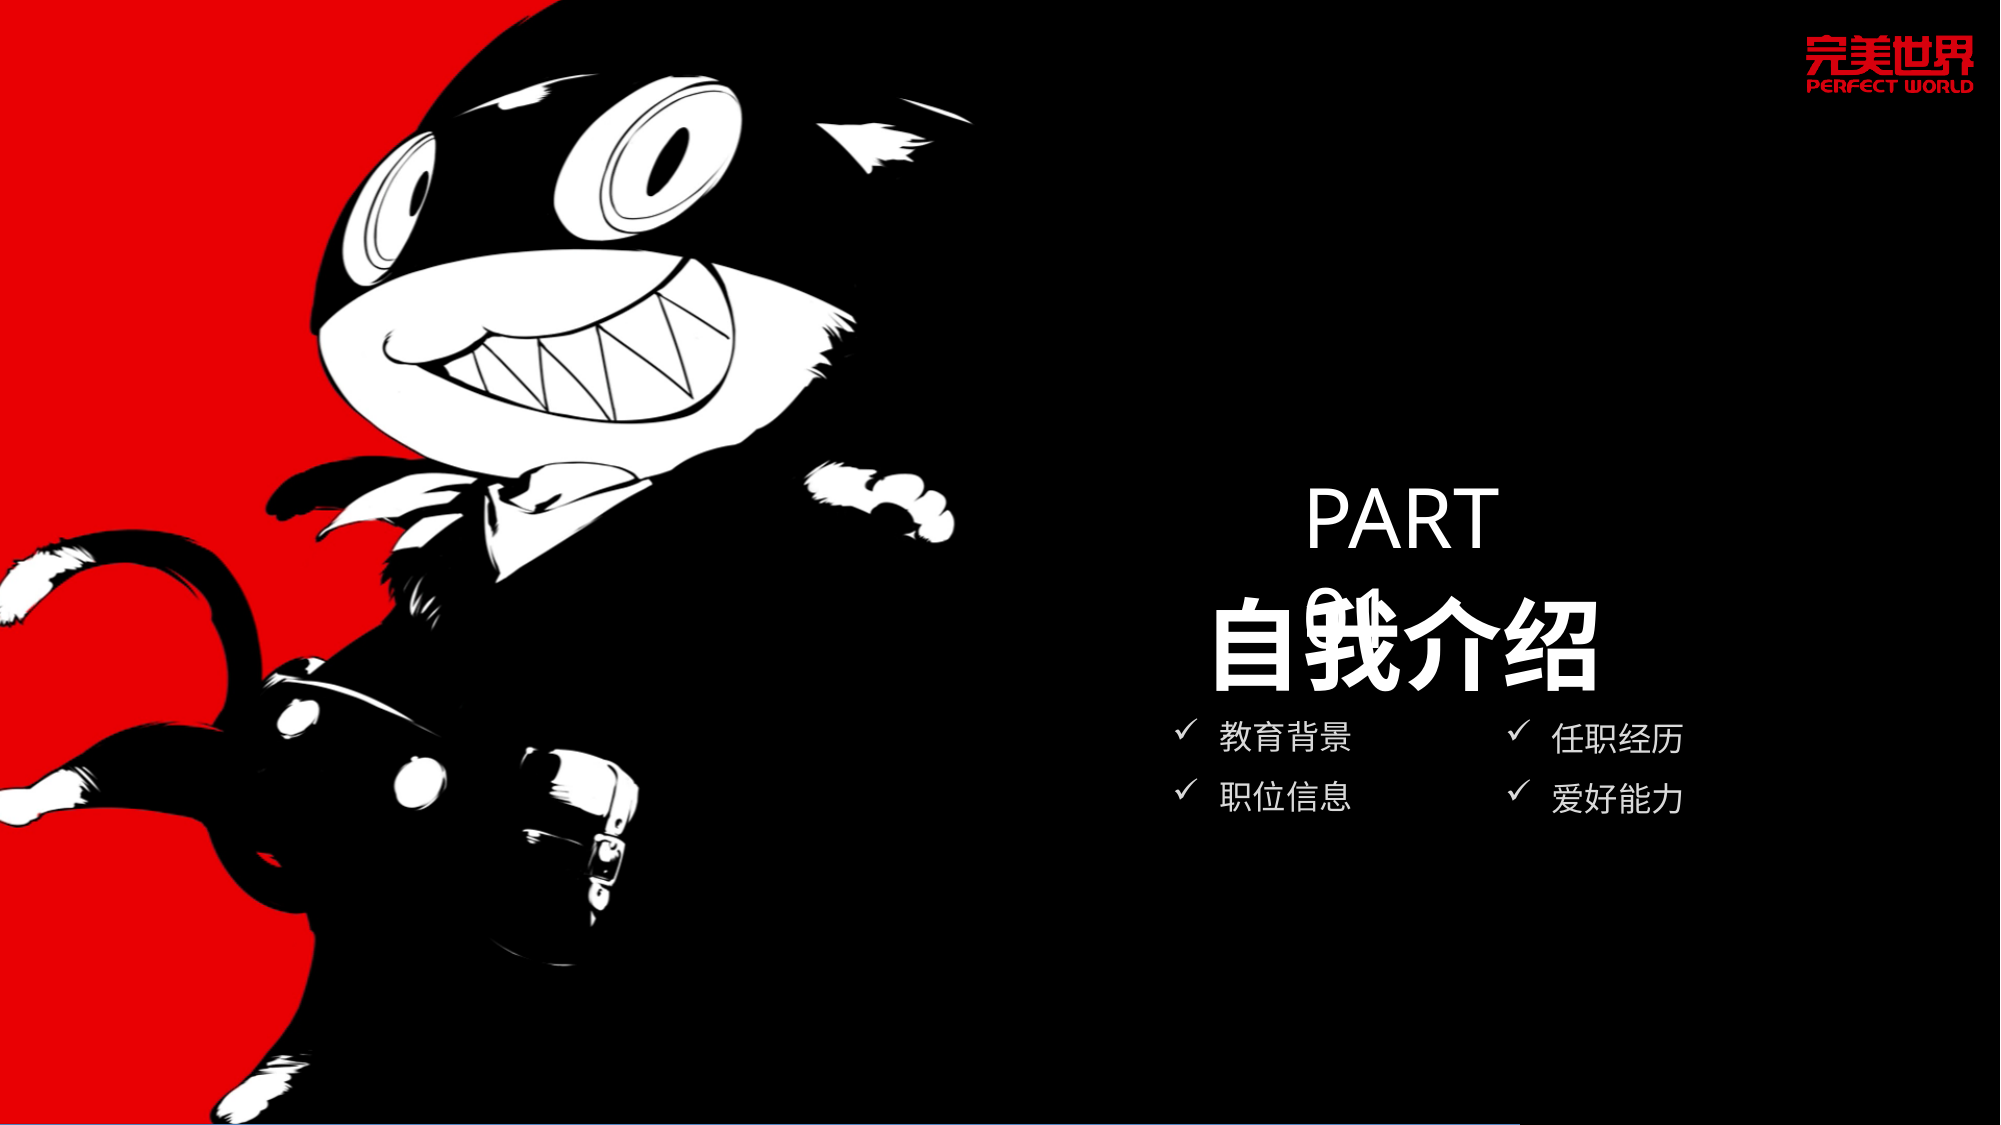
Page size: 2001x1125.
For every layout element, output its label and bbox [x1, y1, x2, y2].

text_box [0, 0, 2000, 1125]
picture [1790, 0, 1991, 163]
